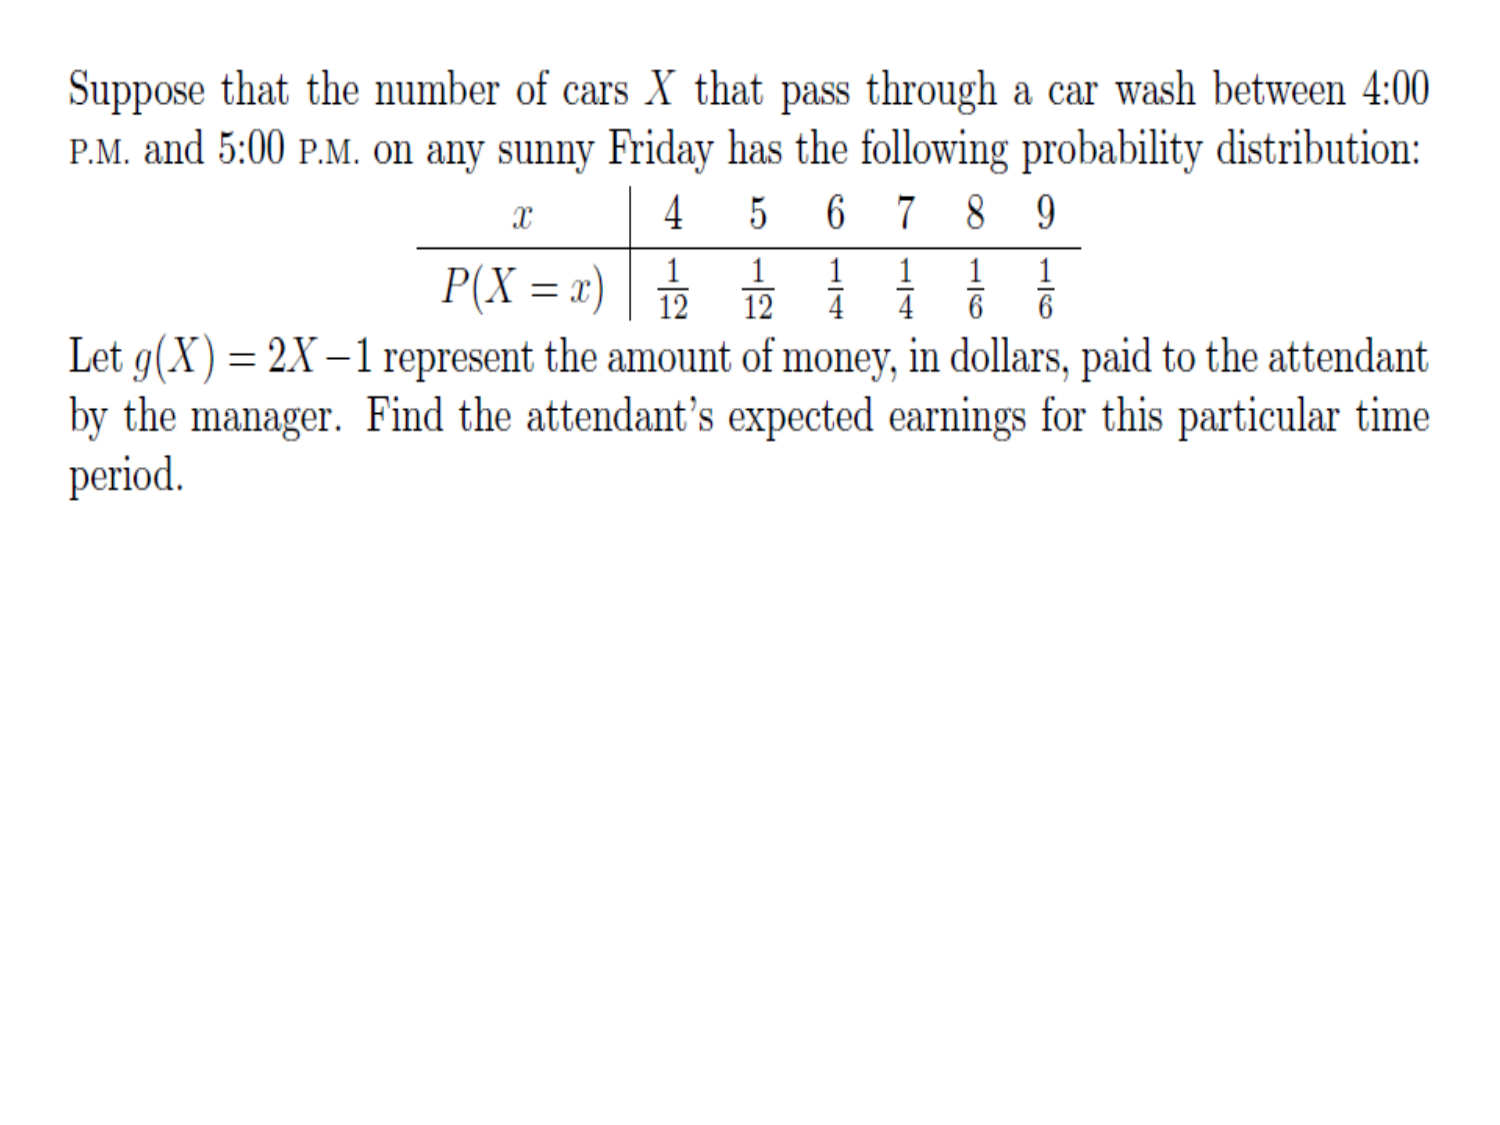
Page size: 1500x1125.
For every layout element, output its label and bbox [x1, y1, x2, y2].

picture [62, 51, 1438, 513]
